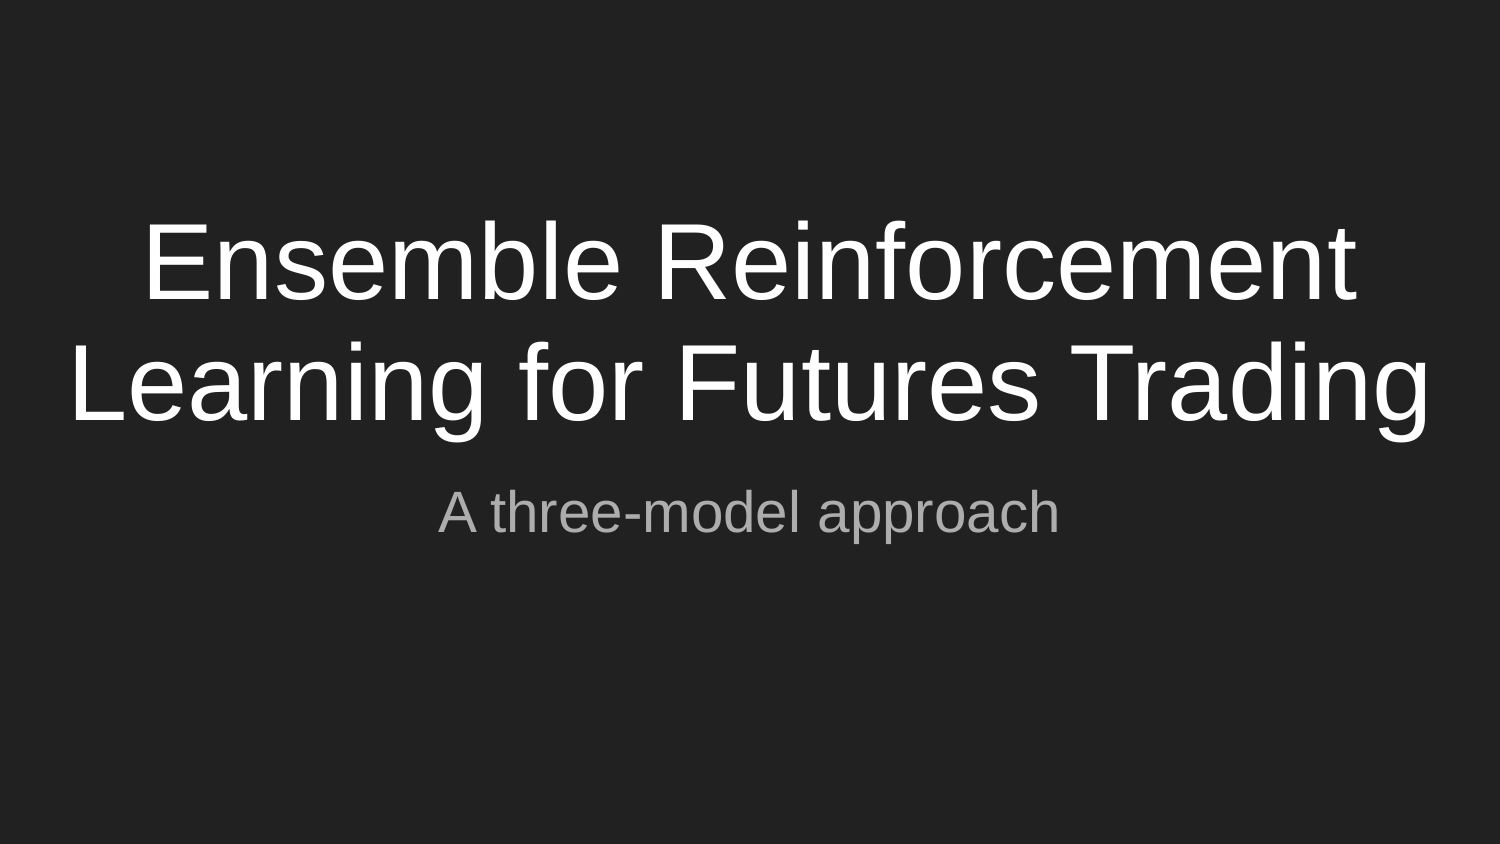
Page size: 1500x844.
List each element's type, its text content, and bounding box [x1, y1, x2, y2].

title Ensemble Reinforcement Learning for Futures Trading [51, 122, 1449, 459]
subtitle A three-model approach [51, 464, 1449, 595]
